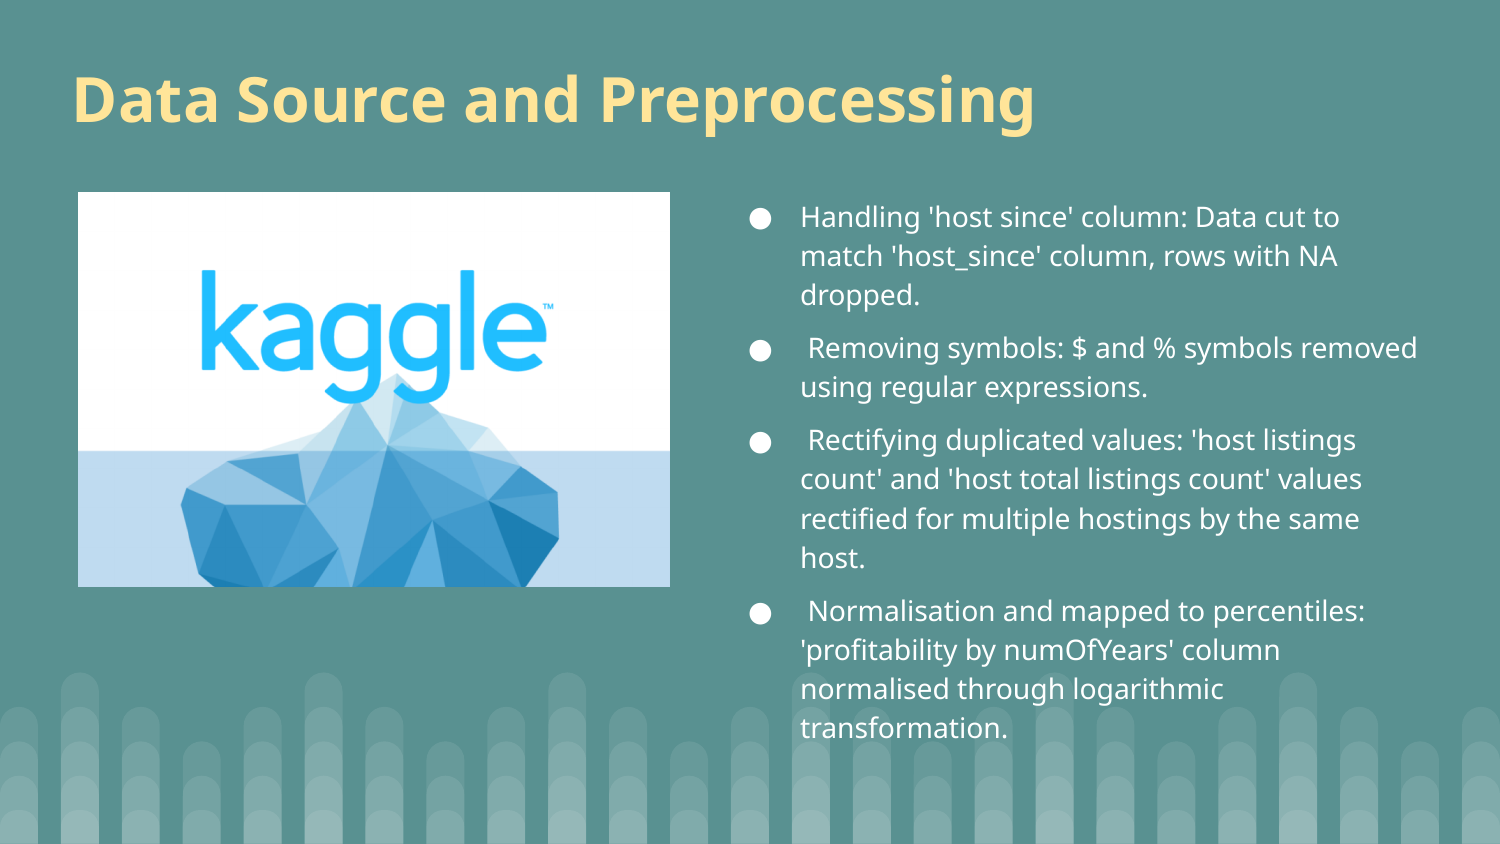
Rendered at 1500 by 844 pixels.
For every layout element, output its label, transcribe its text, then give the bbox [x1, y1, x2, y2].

title Data Source and Preprocessing [56, 16, 1455, 168]
picture [78, 192, 670, 588]
list Handling 'host since' column: Data cut to match 'host_since' column, rows with NA dropped. Removing symbols: $ and % symbols removed using regular expressions. Rectifying duplicated values: 'host listings count' and 'host total listings count' values rectified for multiple hostings by the same host. Normalisation and mapped to percentiles: 'profitability by numOfYears' column normalised through logarithmic transformation. [712, 178, 1444, 761]
